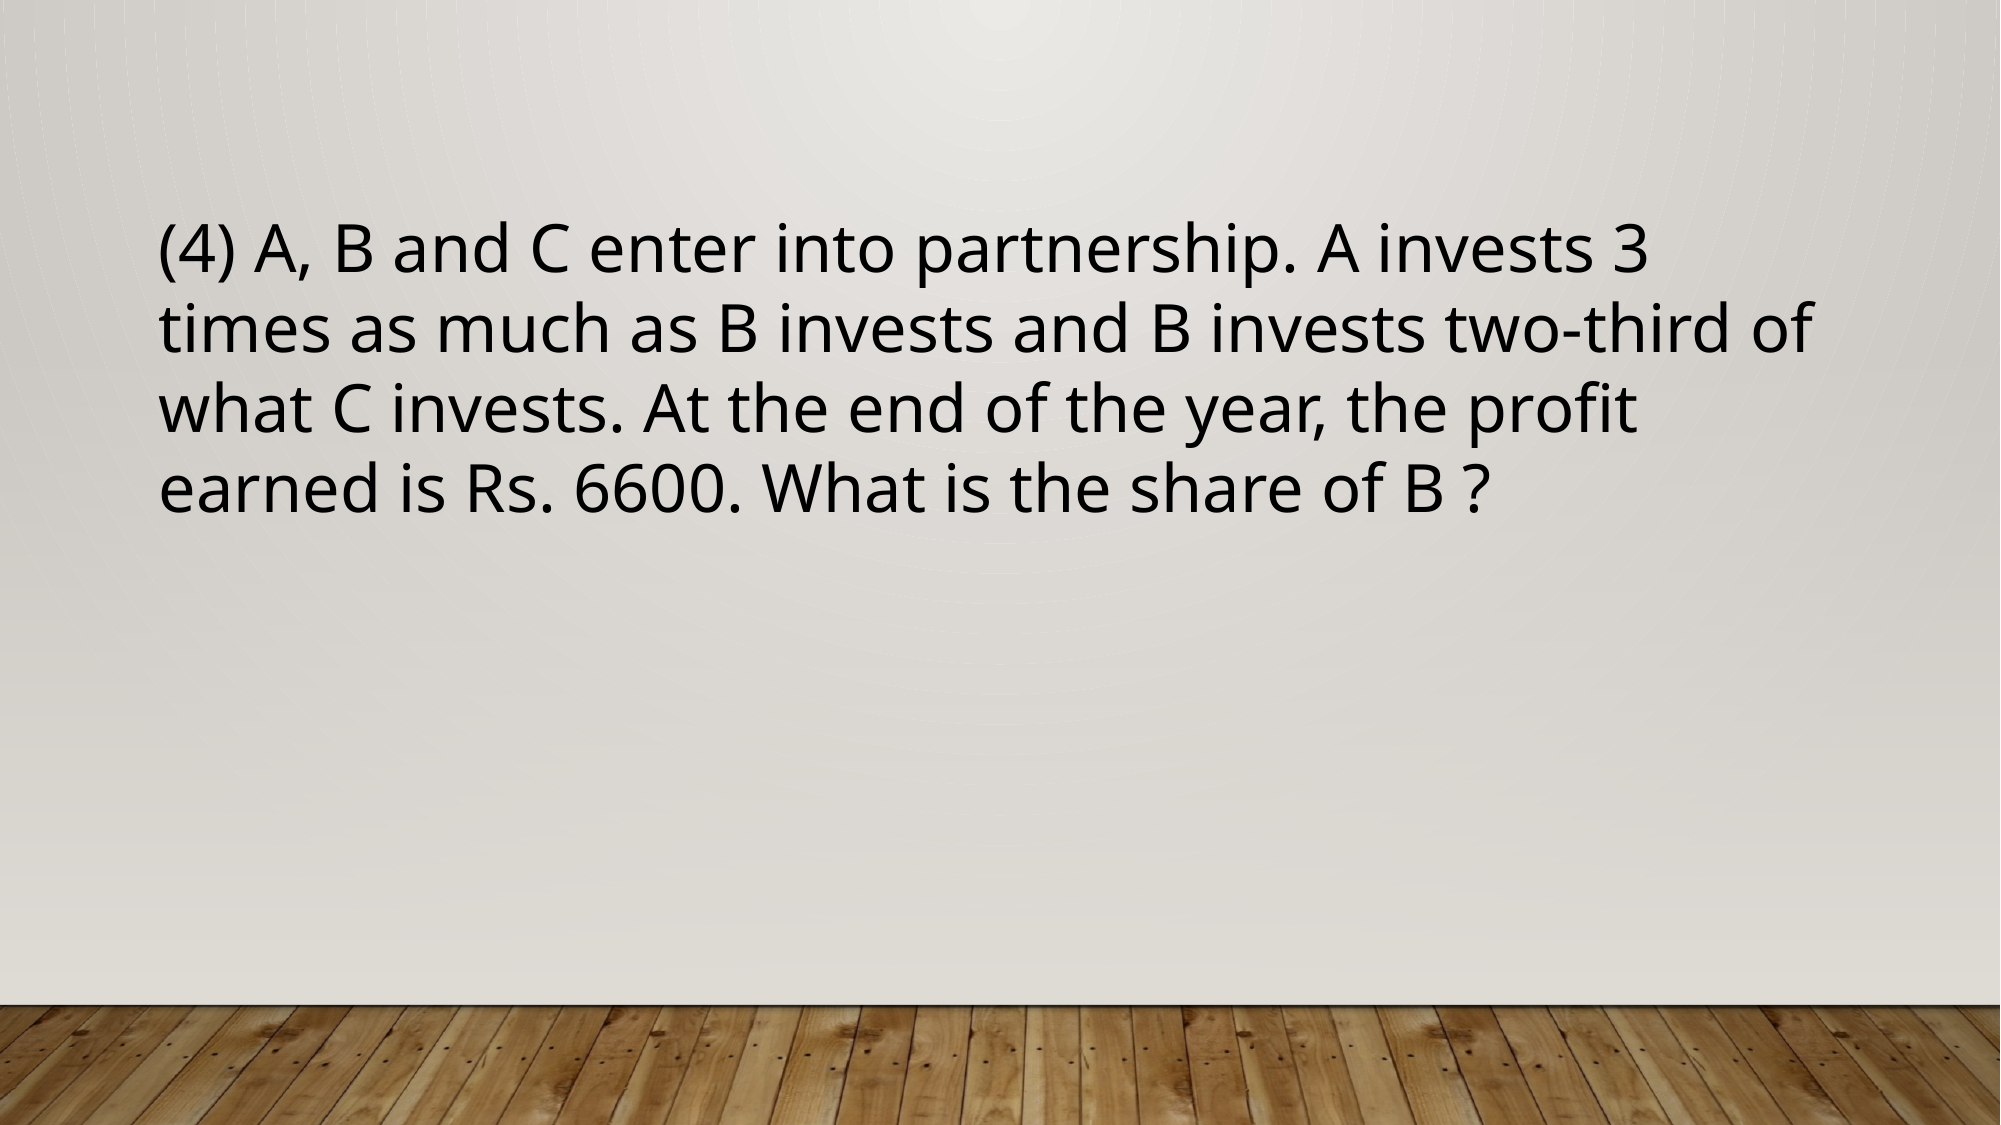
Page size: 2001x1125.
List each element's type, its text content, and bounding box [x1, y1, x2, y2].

text_box (4) A, B and C enter into partnership. A invests 3 times as much as B invests and B invests two-third of what C invests. At the end of the year, the profit earned is Rs. 6600. What is the share of B ? [143, 198, 1856, 534]
picture [0, 1005, 2000, 1125]
